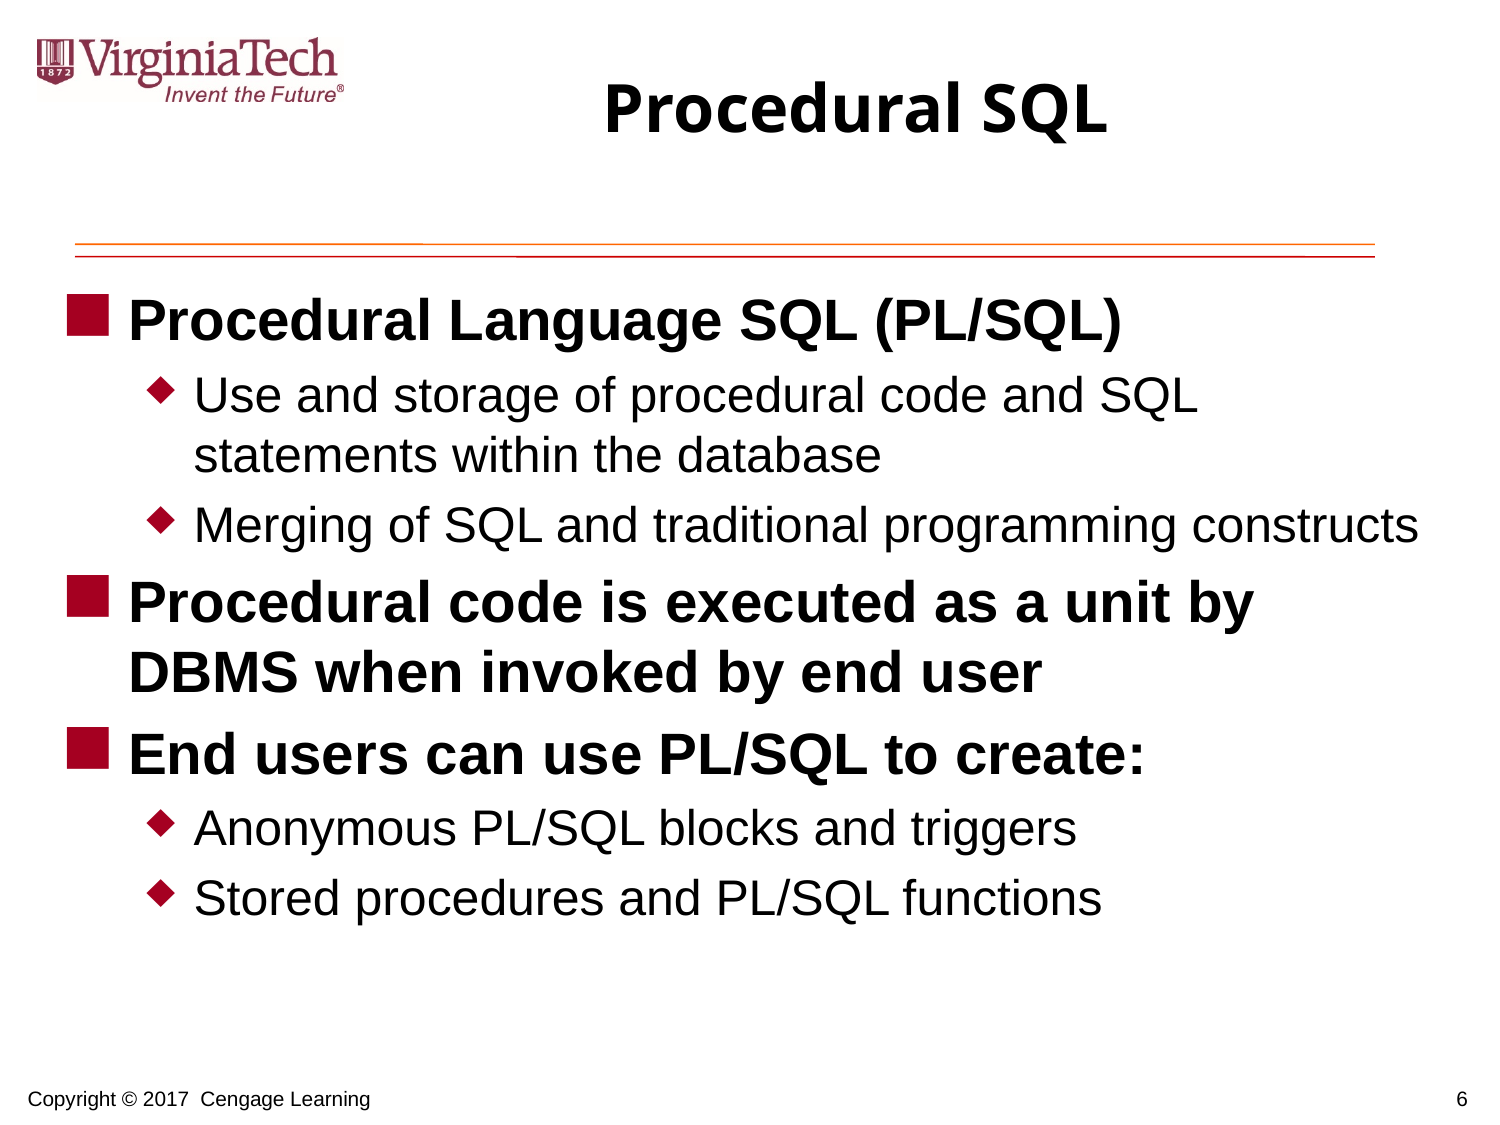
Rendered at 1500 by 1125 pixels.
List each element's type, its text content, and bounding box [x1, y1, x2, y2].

title Procedural SQL [350, 12, 1363, 200]
list Procedural Language SQL (PL/SQL) Use and storage of procedural code and SQL statements within the database Merging of SQL and traditional programming constructs Procedural code is executed as a unit by DBMS when invoked by end user End users can use PL/SQL to create: Anonymous PL/SQL blocks and triggers Stored procedures and PL/SQL functions [56, 275, 1445, 1038]
text_box Copyright © 2017 Cengage Learning [12, 1078, 488, 1116]
picture [37, 37, 344, 102]
text_box 6 [1441, 1077, 1500, 1116]
